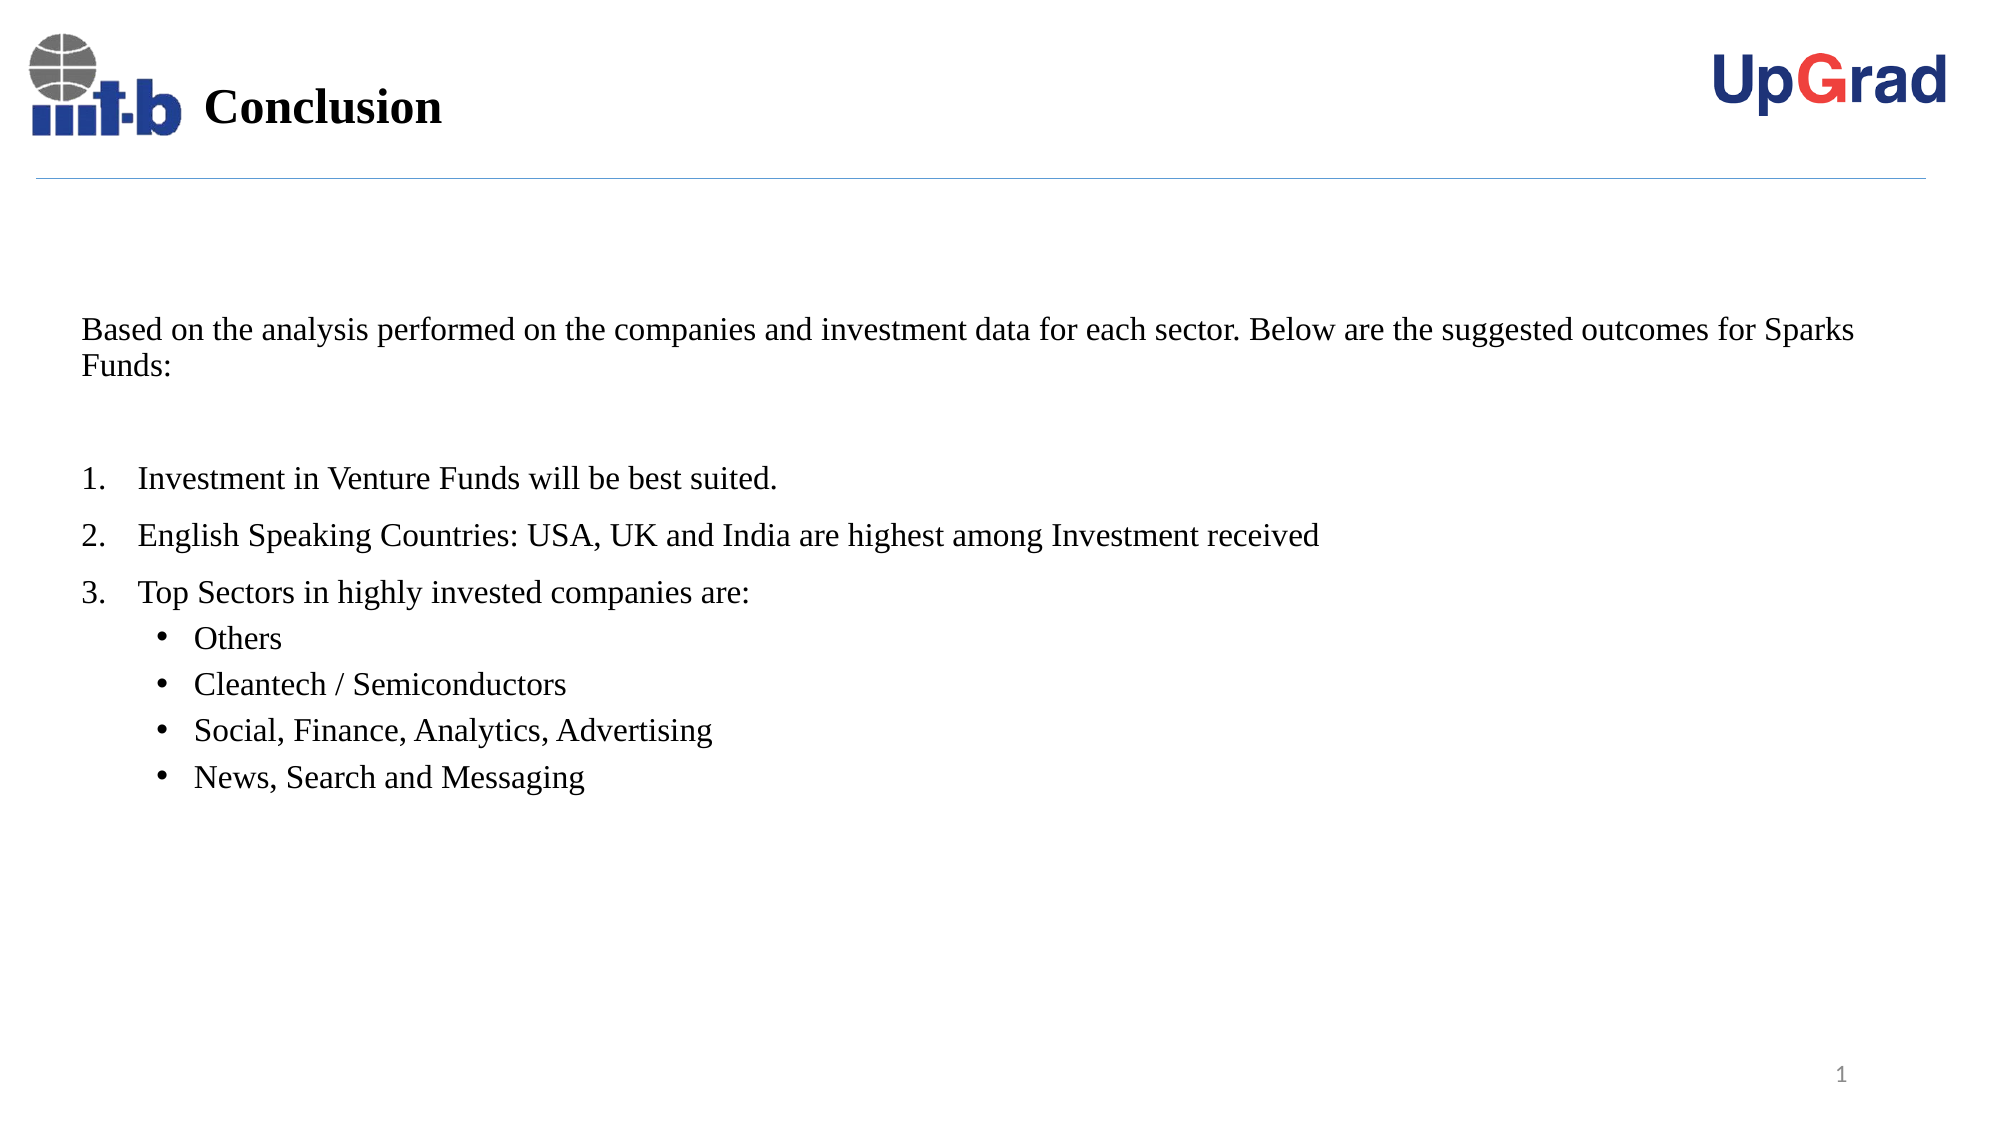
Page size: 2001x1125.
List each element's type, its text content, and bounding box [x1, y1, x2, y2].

picture [1717, 53, 1952, 116]
list Based on the analysis performed on the companies and investment data for each sector. Below are the suggested outcomes for Sparks Funds: Investment in Venture Funds will be best suited. English Speaking Countries: USA, UK and India are highest among Investment received Top Sectors in highly invested companies are: Others Cleantech / Semiconductors Social, Finance, Analytics, Advertising News, Search and Messaging [66, 304, 1899, 1017]
slide_number 1 [1412, 1042, 1863, 1103]
picture [0, 29, 208, 163]
title Conclusion [188, 36, 1717, 178]
